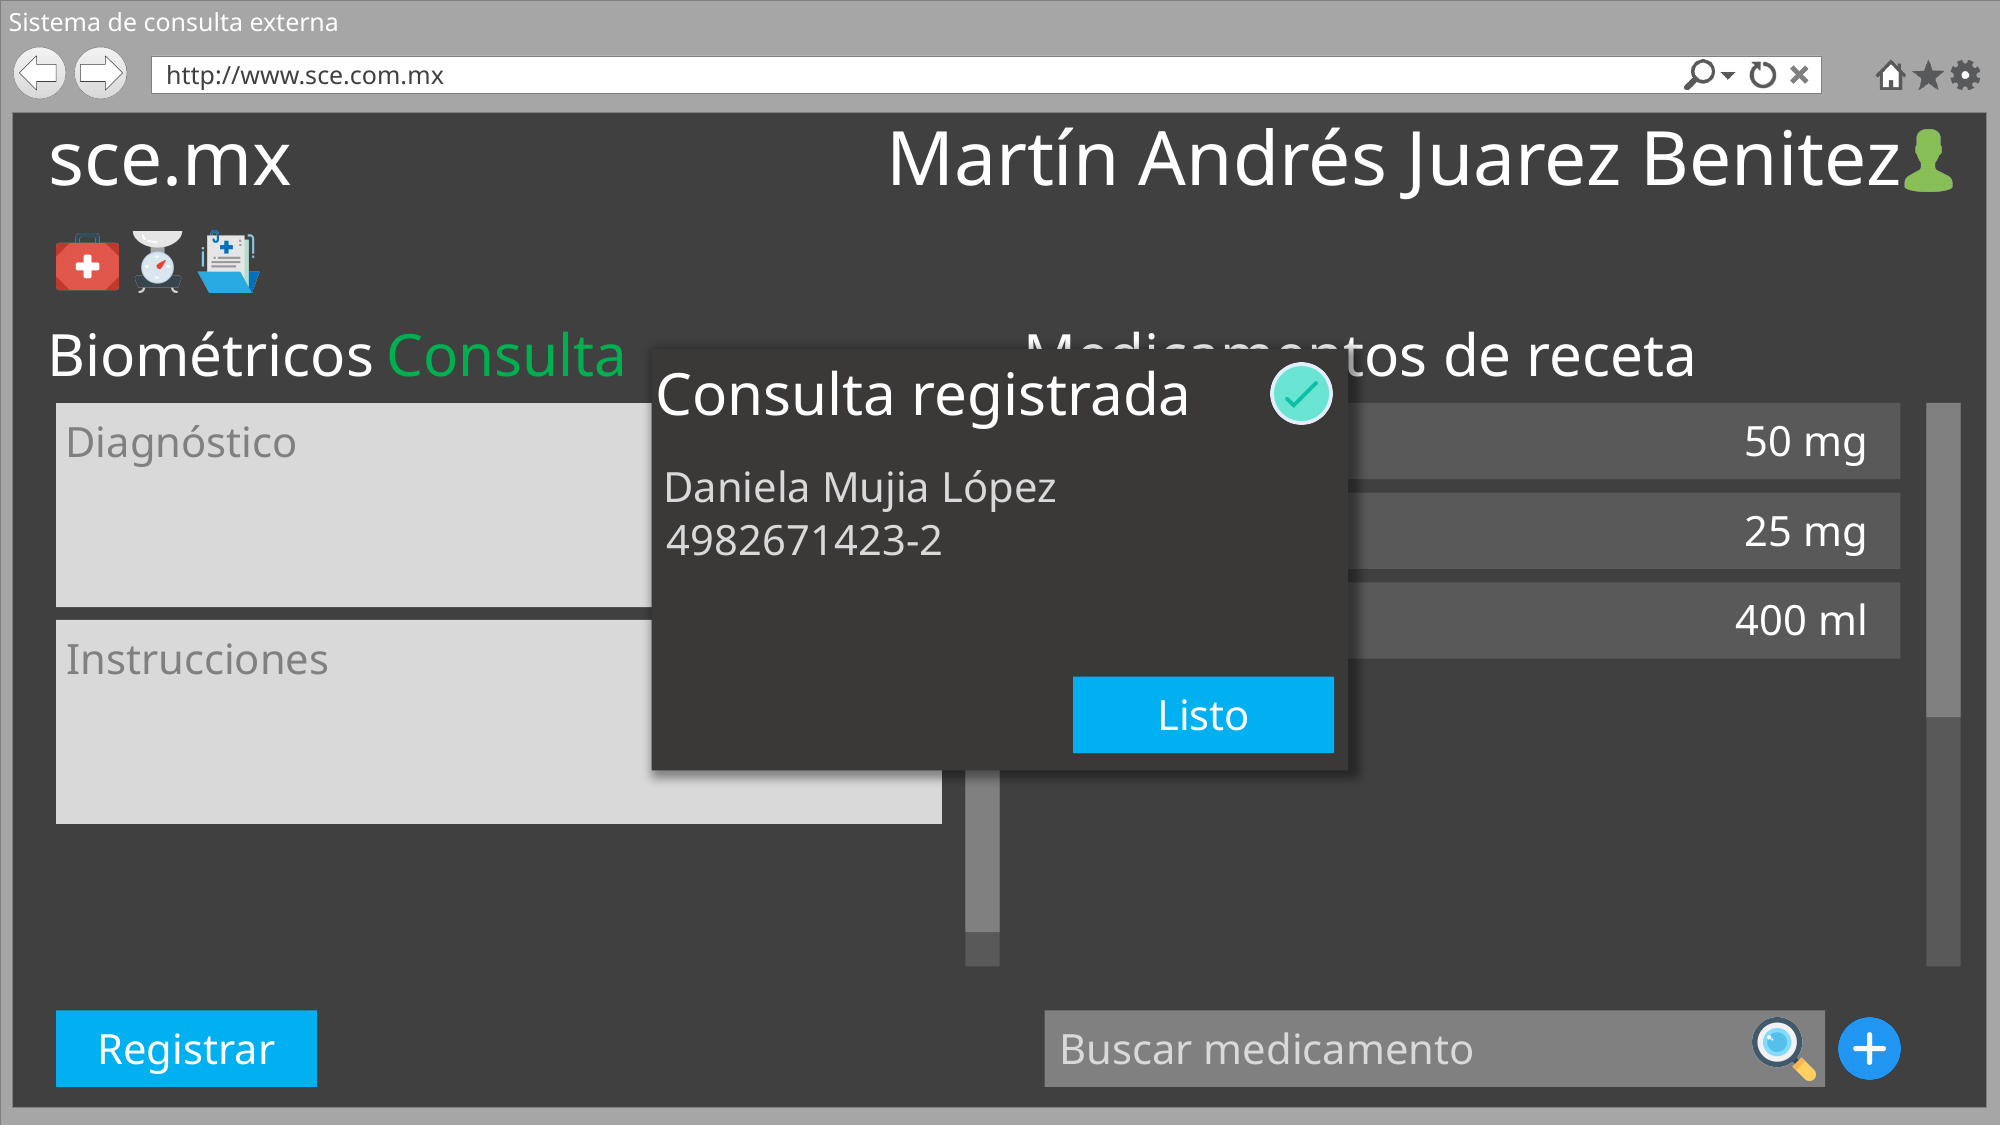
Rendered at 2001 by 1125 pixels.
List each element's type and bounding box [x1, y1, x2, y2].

text_box [1349, 492, 1901, 569]
text_box [1044, 1010, 1826, 1087]
picture [197, 230, 260, 293]
text_box [56, 403, 651, 608]
text_box [1349, 582, 1901, 659]
text_box [1349, 402, 1901, 480]
picture [56, 230, 119, 293]
text_box [3, 3, 1987, 1108]
text_box [56, 619, 942, 824]
picture [126, 230, 189, 294]
text_box [0, 0, 2000, 1125]
picture [1897, 129, 1960, 192]
picture [1838, 1017, 1901, 1080]
text_box [1926, 402, 1961, 967]
text_box [965, 771, 1000, 967]
text_box [651, 348, 1349, 771]
